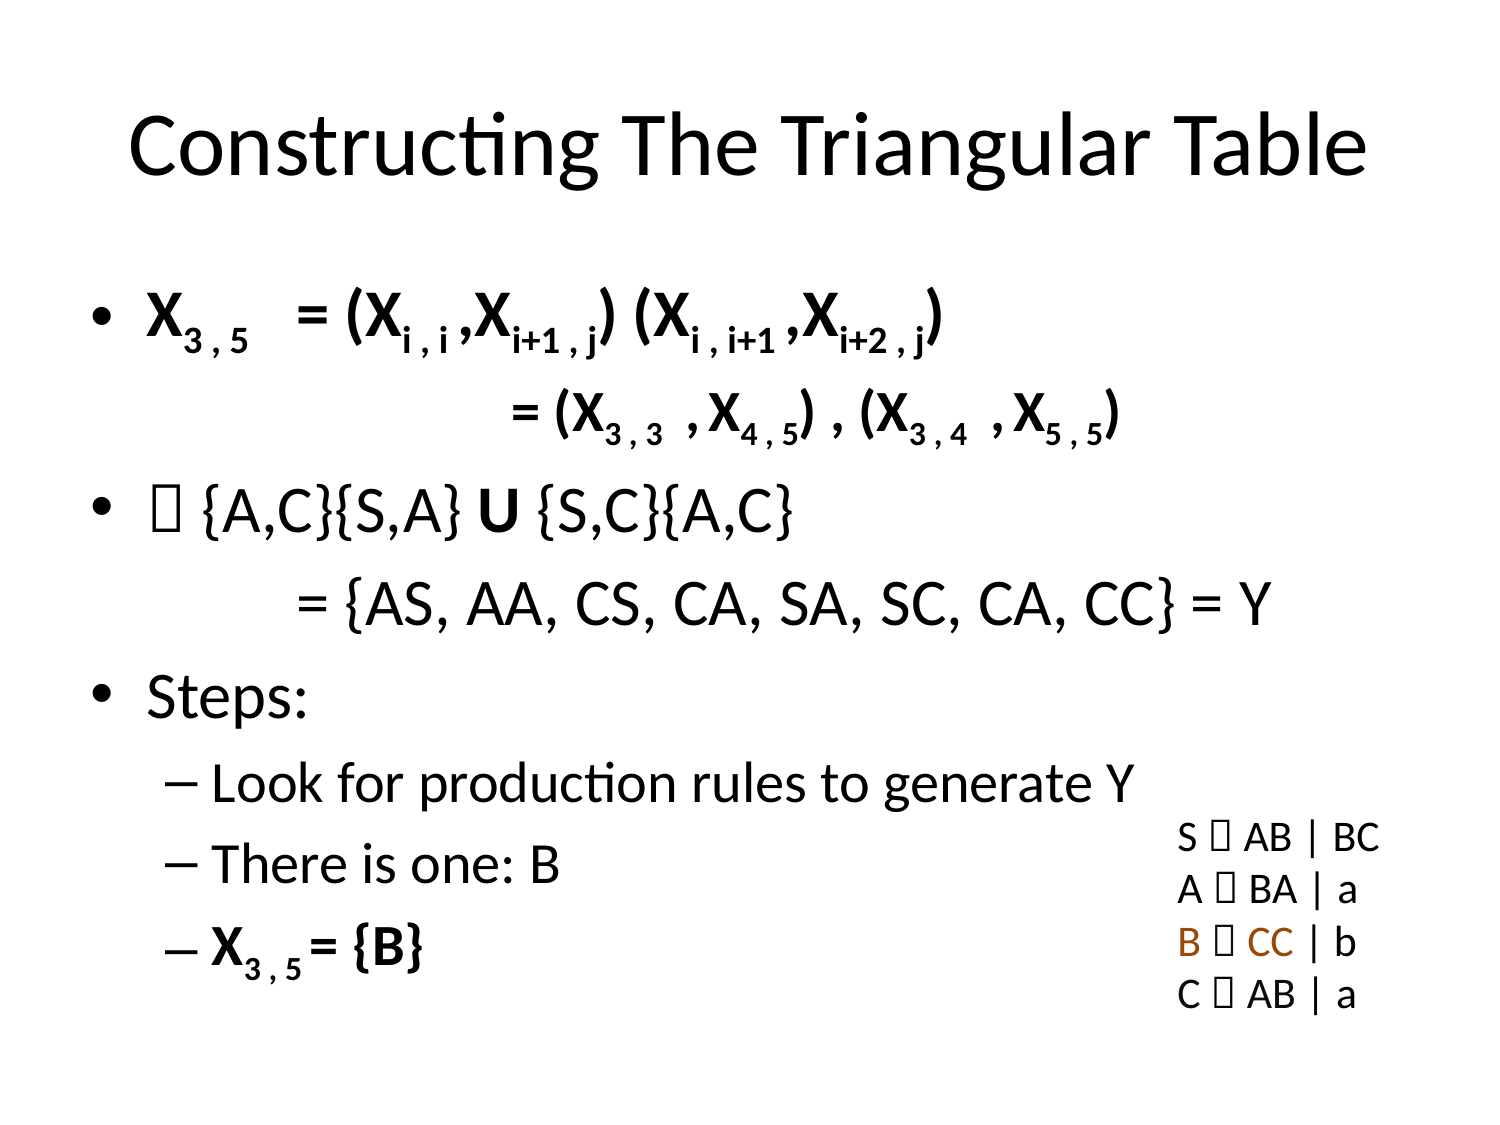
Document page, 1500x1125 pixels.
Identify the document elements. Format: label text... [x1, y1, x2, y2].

title Constructing The Triangular Table [75, 45, 1425, 233]
text_box S  AB | BC A  BA | a B  CC | b C  AB | a [1012, 799, 1500, 1025]
list X3 , 5 = (Xi , i ,Xi+1 , j) (Xi , i+1 ,Xi+2 , j) = (X3 , 3 , X4 , 5) , (X3 , 4 , X5 , 5)  {A,C}{S,A} U {S,C}{A,C} = {AS, AA, CS, CA, SA, SC, CA, CC} = Y Steps: Look for production rules to generate Y There is one: B X3 , 5 = {B} [75, 262, 1463, 1005]
